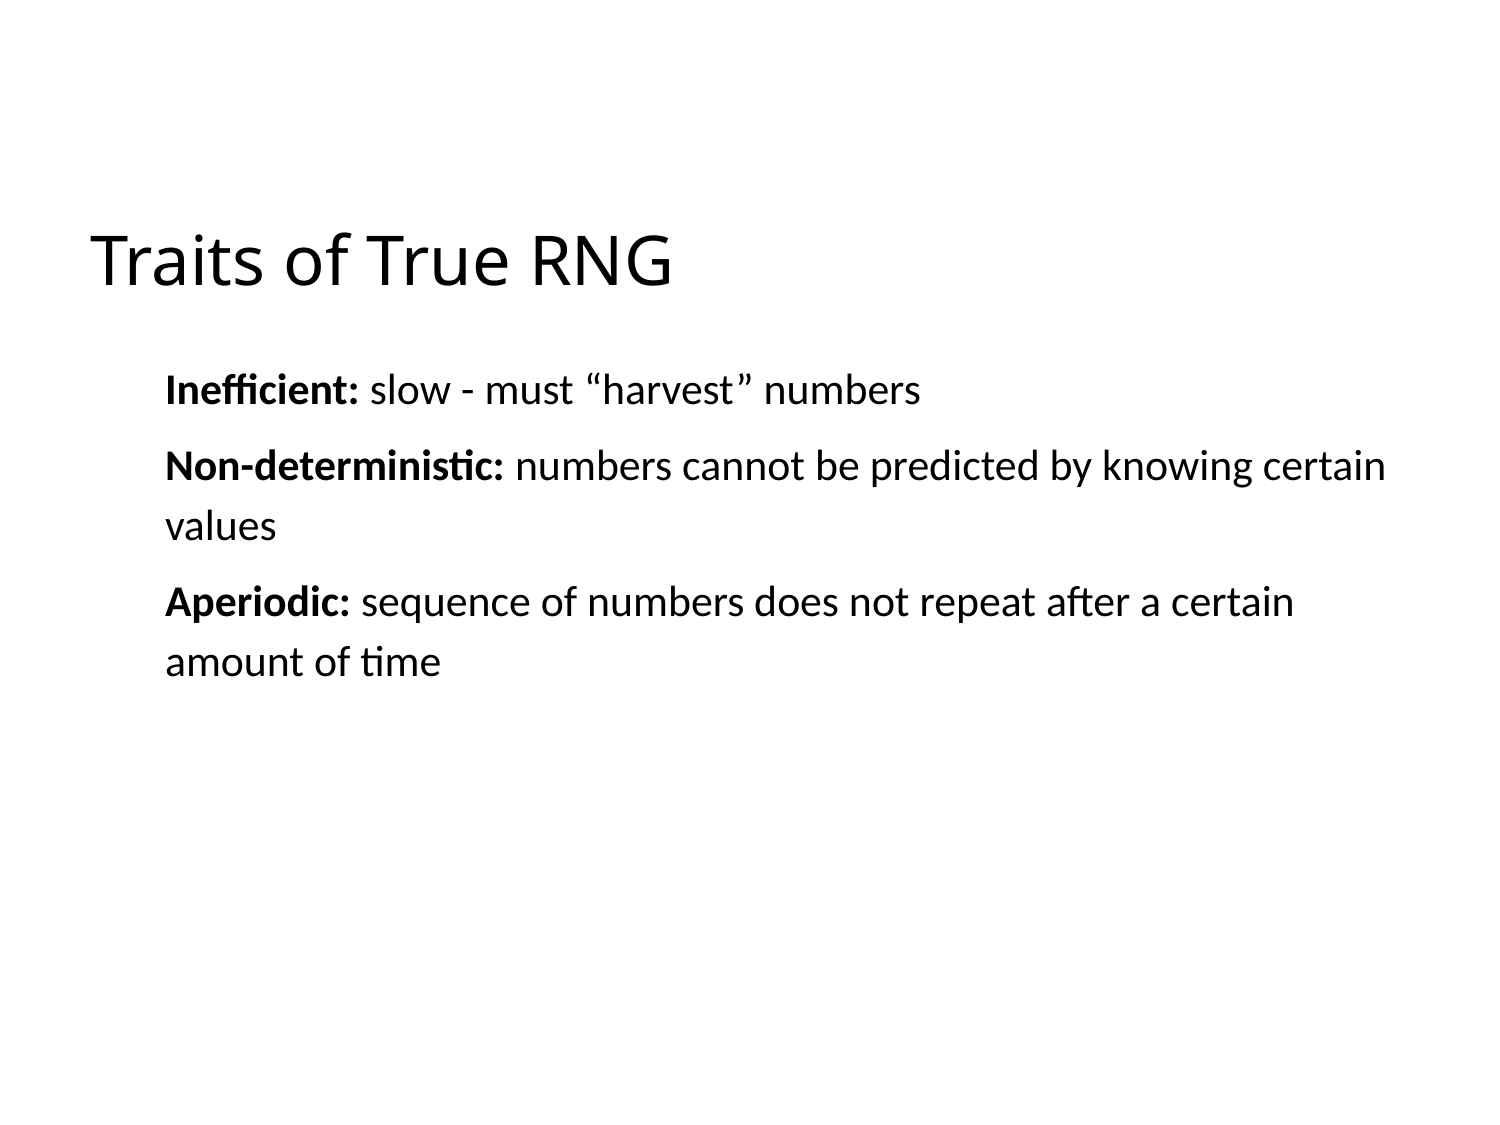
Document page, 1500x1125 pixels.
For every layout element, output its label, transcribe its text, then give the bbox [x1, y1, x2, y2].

list Inefficient: slow - must “harvest” numbers Non-deterministic: numbers cannot be predicted by knowing certain values Aperiodic: sequence of numbers does not repeat after a certain amount of time [75, 337, 1425, 933]
title Traits of True RNG [75, 174, 1204, 315]
